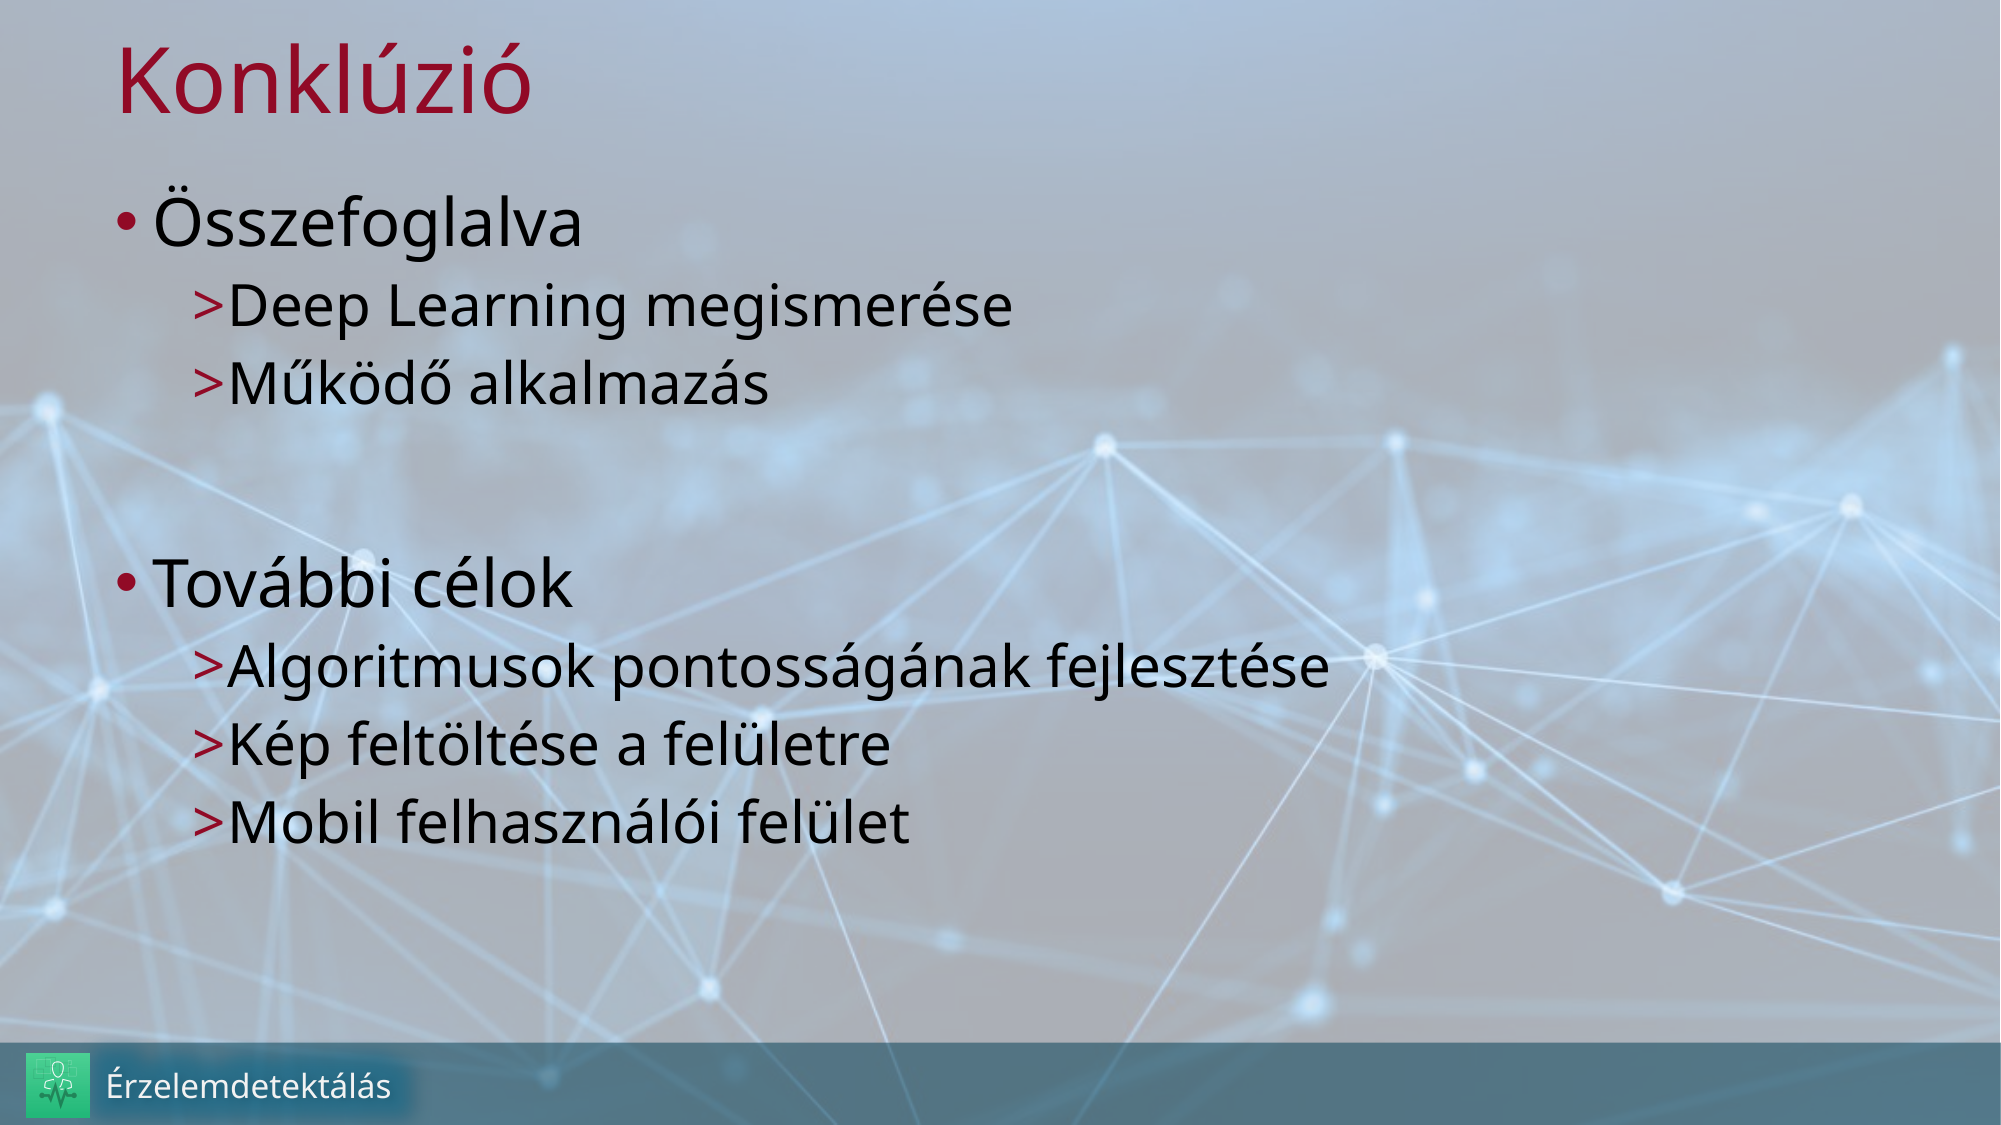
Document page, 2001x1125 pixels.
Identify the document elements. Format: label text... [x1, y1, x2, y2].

picture [26, 1053, 90, 1118]
list Összefoglalva Deep Learning megismerése Működő alkalmazás További célok Algoritmusok pontosságának fejlesztése Kép feltöltése a felületre Mobil felhasználói felület [99, 172, 1900, 1019]
title Konklúzió [99, 18, 1900, 149]
